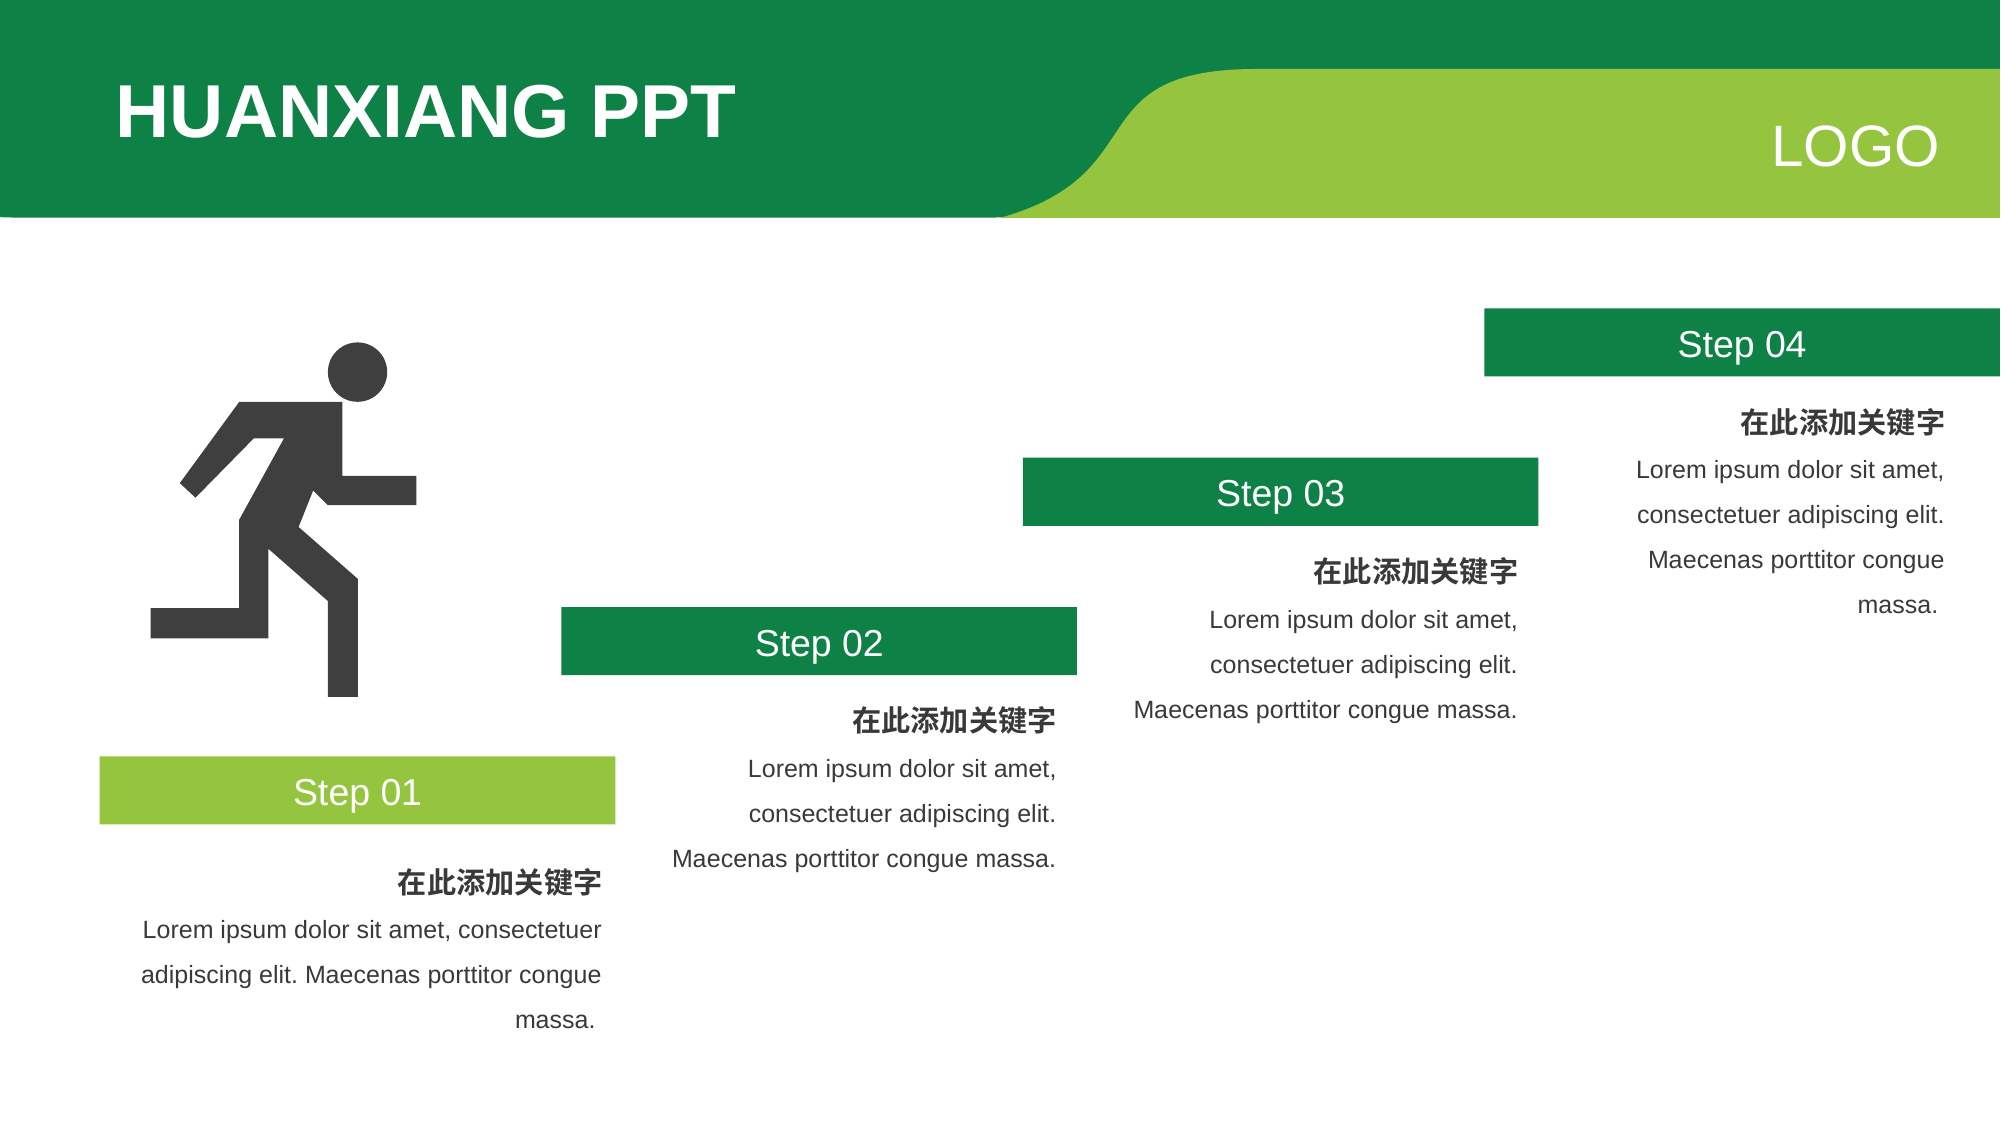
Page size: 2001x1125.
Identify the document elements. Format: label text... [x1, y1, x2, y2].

text_box Step 02 [561, 607, 1077, 676]
text_box [0, 0, 2000, 218]
text_box LOGO [1756, 100, 1955, 186]
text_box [150, 342, 417, 698]
text_box Step 04 [1484, 308, 2000, 377]
text_box [999, 68, 2000, 218]
text_box 在此添加关键字 Lorem ipsum dolor sit amet, consectetuer adipiscing elit. Maecenas porttitor congue massa. [1572, 376, 1966, 629]
text_box Step 03 [1022, 457, 1539, 526]
text_box 在此添加关键字 Lorem ipsum dolor sit amet, consectetuer adipiscing elit. Maecenas porttitor congue massa. [1111, 526, 1539, 733]
text_box HUANXIANG PPT [101, 54, 752, 160]
text_box Step 01 [99, 756, 616, 825]
text_box 在此添加关键字 Lorem ipsum dolor sit amet, consectetuer adipiscing elit. Maecenas porttitor congue massa. [649, 675, 1077, 883]
text_box 在此添加关键字 Lorem ipsum dolor sit amet, consectetuer adipiscing elit. Maecenas porttitor congue massa. [99, 836, 623, 1044]
